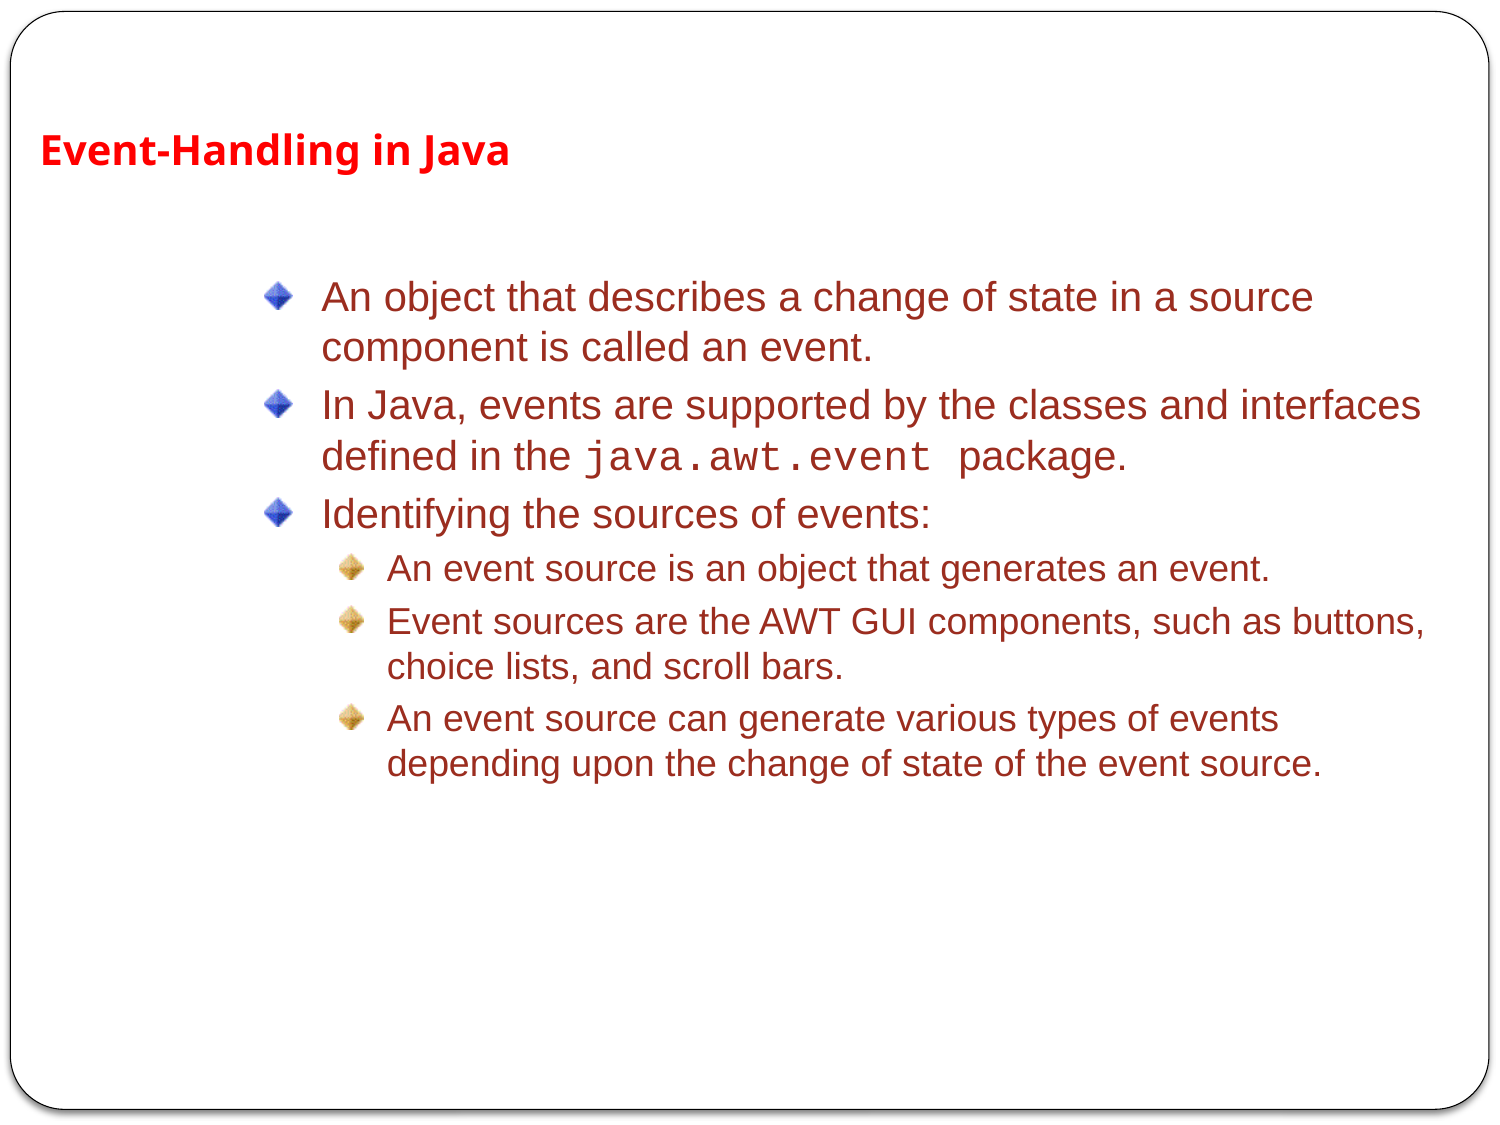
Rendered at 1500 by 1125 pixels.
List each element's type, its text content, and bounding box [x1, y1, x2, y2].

text_box Event-Handling in Java [24, 116, 1150, 182]
picture [339, 605, 364, 633]
picture [264, 280, 293, 310]
picture [264, 496, 293, 527]
picture [339, 703, 364, 730]
picture [339, 553, 364, 580]
picture [264, 388, 293, 418]
text_box An object that describes a change of state in a source component is called an event. In Java, events are supported by the classes and interfaces defined in the java.awt.event package. Identifying the sources of events: An event source is an object that generates an event. Event sources are the AWT GUI components, such as buttons, choice lists, and scroll bars. An event source can generate various types of events depending upon the change of state of the event source. [250, 262, 1450, 1013]
